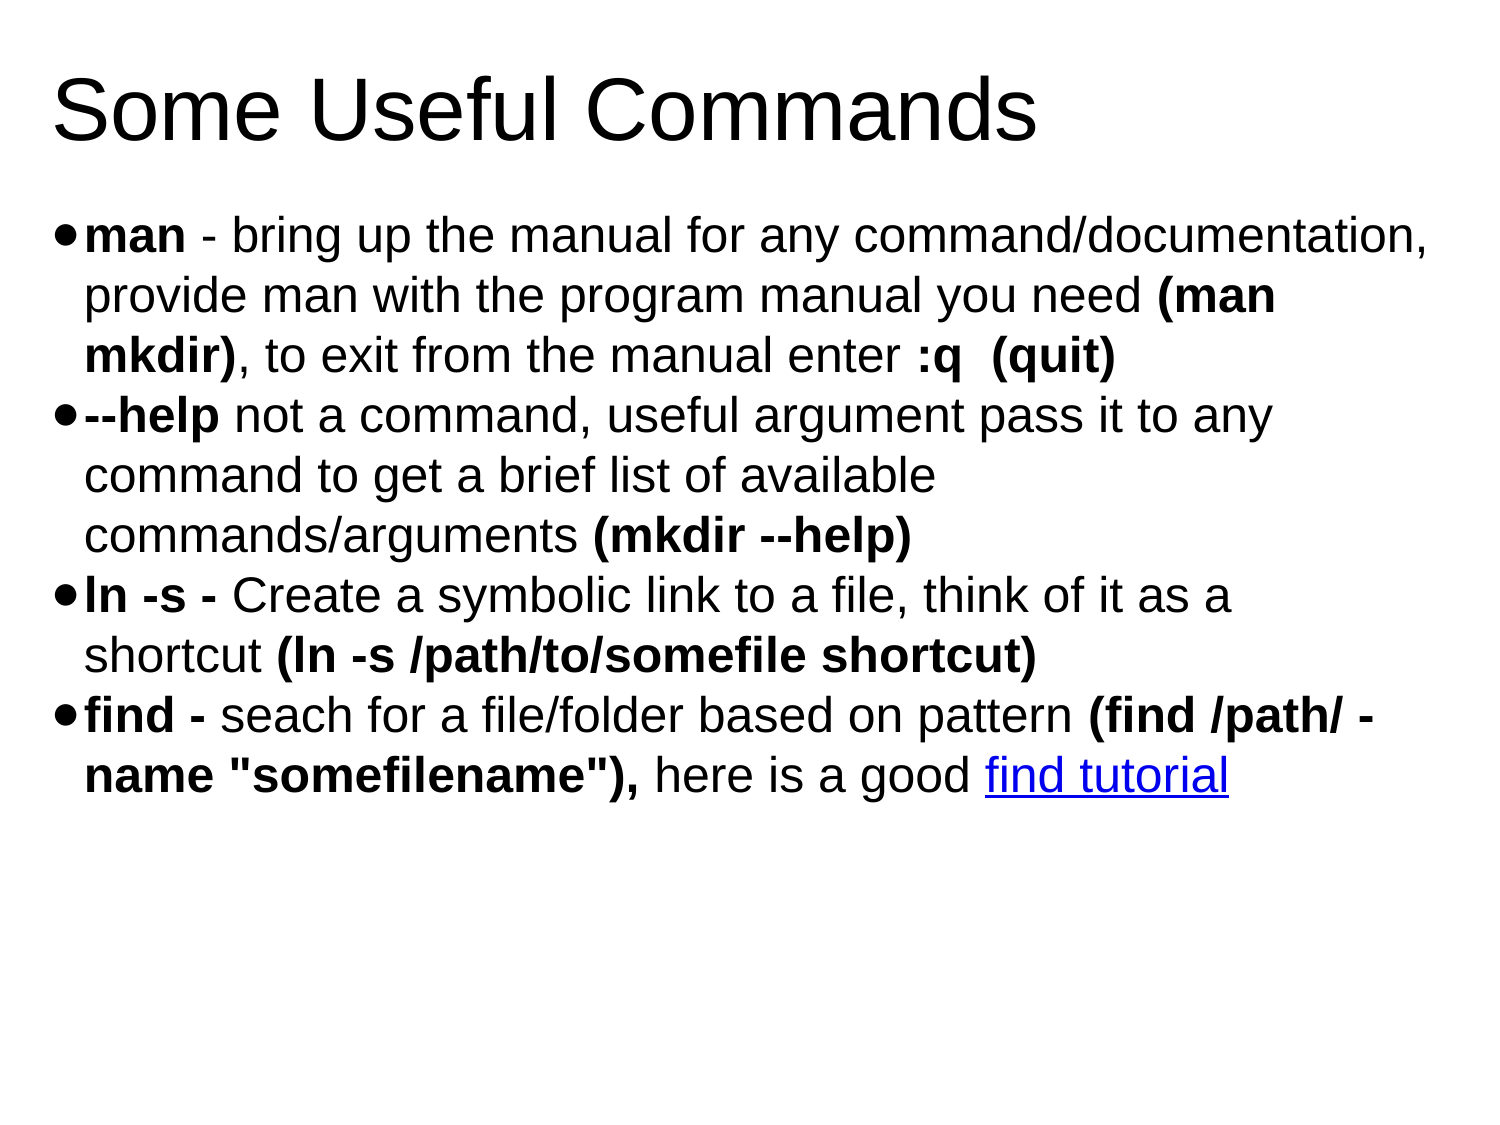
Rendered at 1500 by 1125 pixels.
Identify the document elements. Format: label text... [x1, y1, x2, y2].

title Some Useful Commands [45, 45, 1467, 192]
list man - bring up the manual for any command/documentation, provide ﻿man with the program manual you need (man mkdir), to exit from the manual enter :q (quit) --help not a command, useful argument pass it to any command to get a brief list of available commands/arguments (mkdir --help) ln -s - Create a symbolic link to a file, think of it as a shortcut (ln -s /path/to/somefile shortcut) find - seach for a file/folder based on pattern (find /path/ -name "somefilename"), here is a good find tutorial [15, 195, 1438, 1017]
